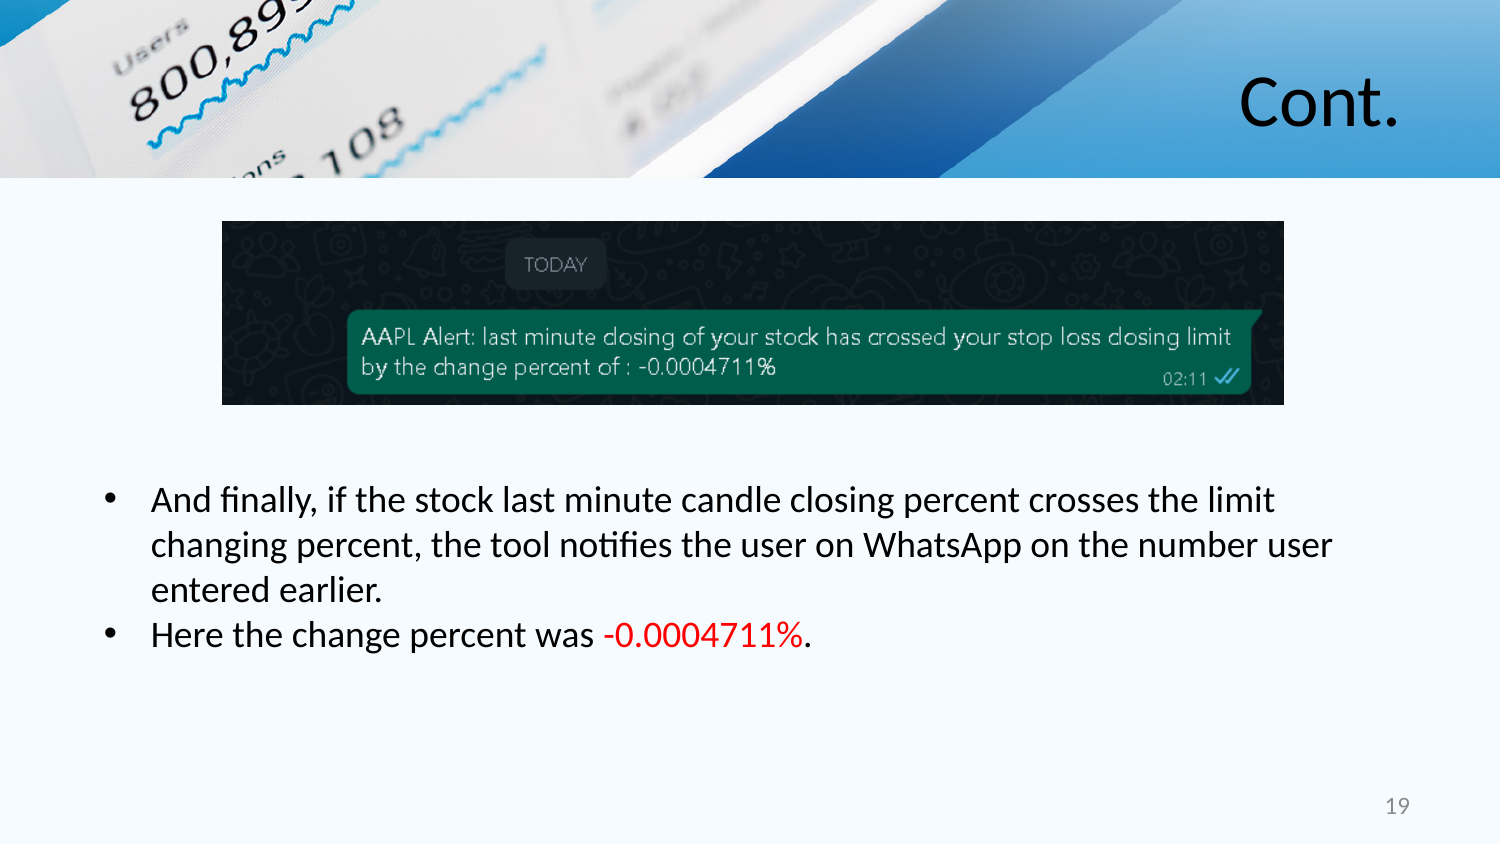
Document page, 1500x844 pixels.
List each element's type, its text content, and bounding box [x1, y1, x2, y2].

slide_number 19 [1074, 782, 1425, 827]
text_box And finally, if the stock last minute candle closing percent crosses the limit changing percent, the tool notifies the user on WhatsApp on the number user entered earlier. Here the change percent was -0.0004711%. [89, 467, 1425, 663]
picture [0, 0, 1500, 844]
title Cont. [89, 33, 1417, 159]
